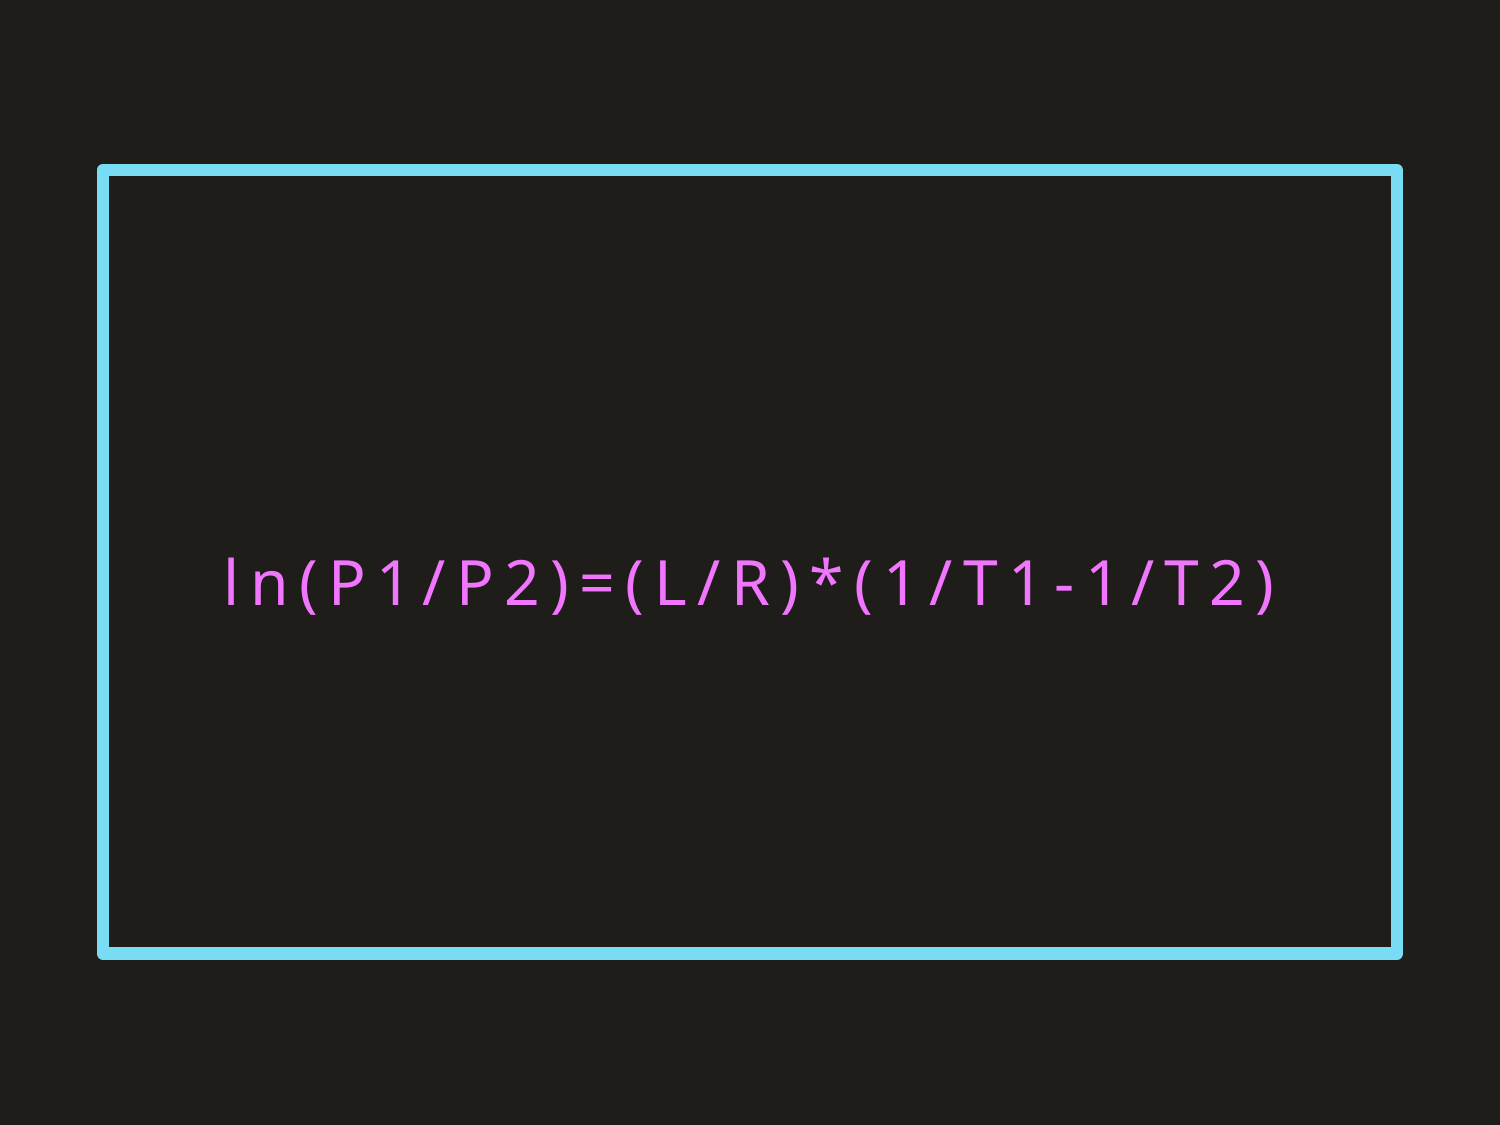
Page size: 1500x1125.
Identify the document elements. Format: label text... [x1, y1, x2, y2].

title ln(P1/P2)=(L/R)*(1/T1-1/T2) [103, 170, 1397, 954]
